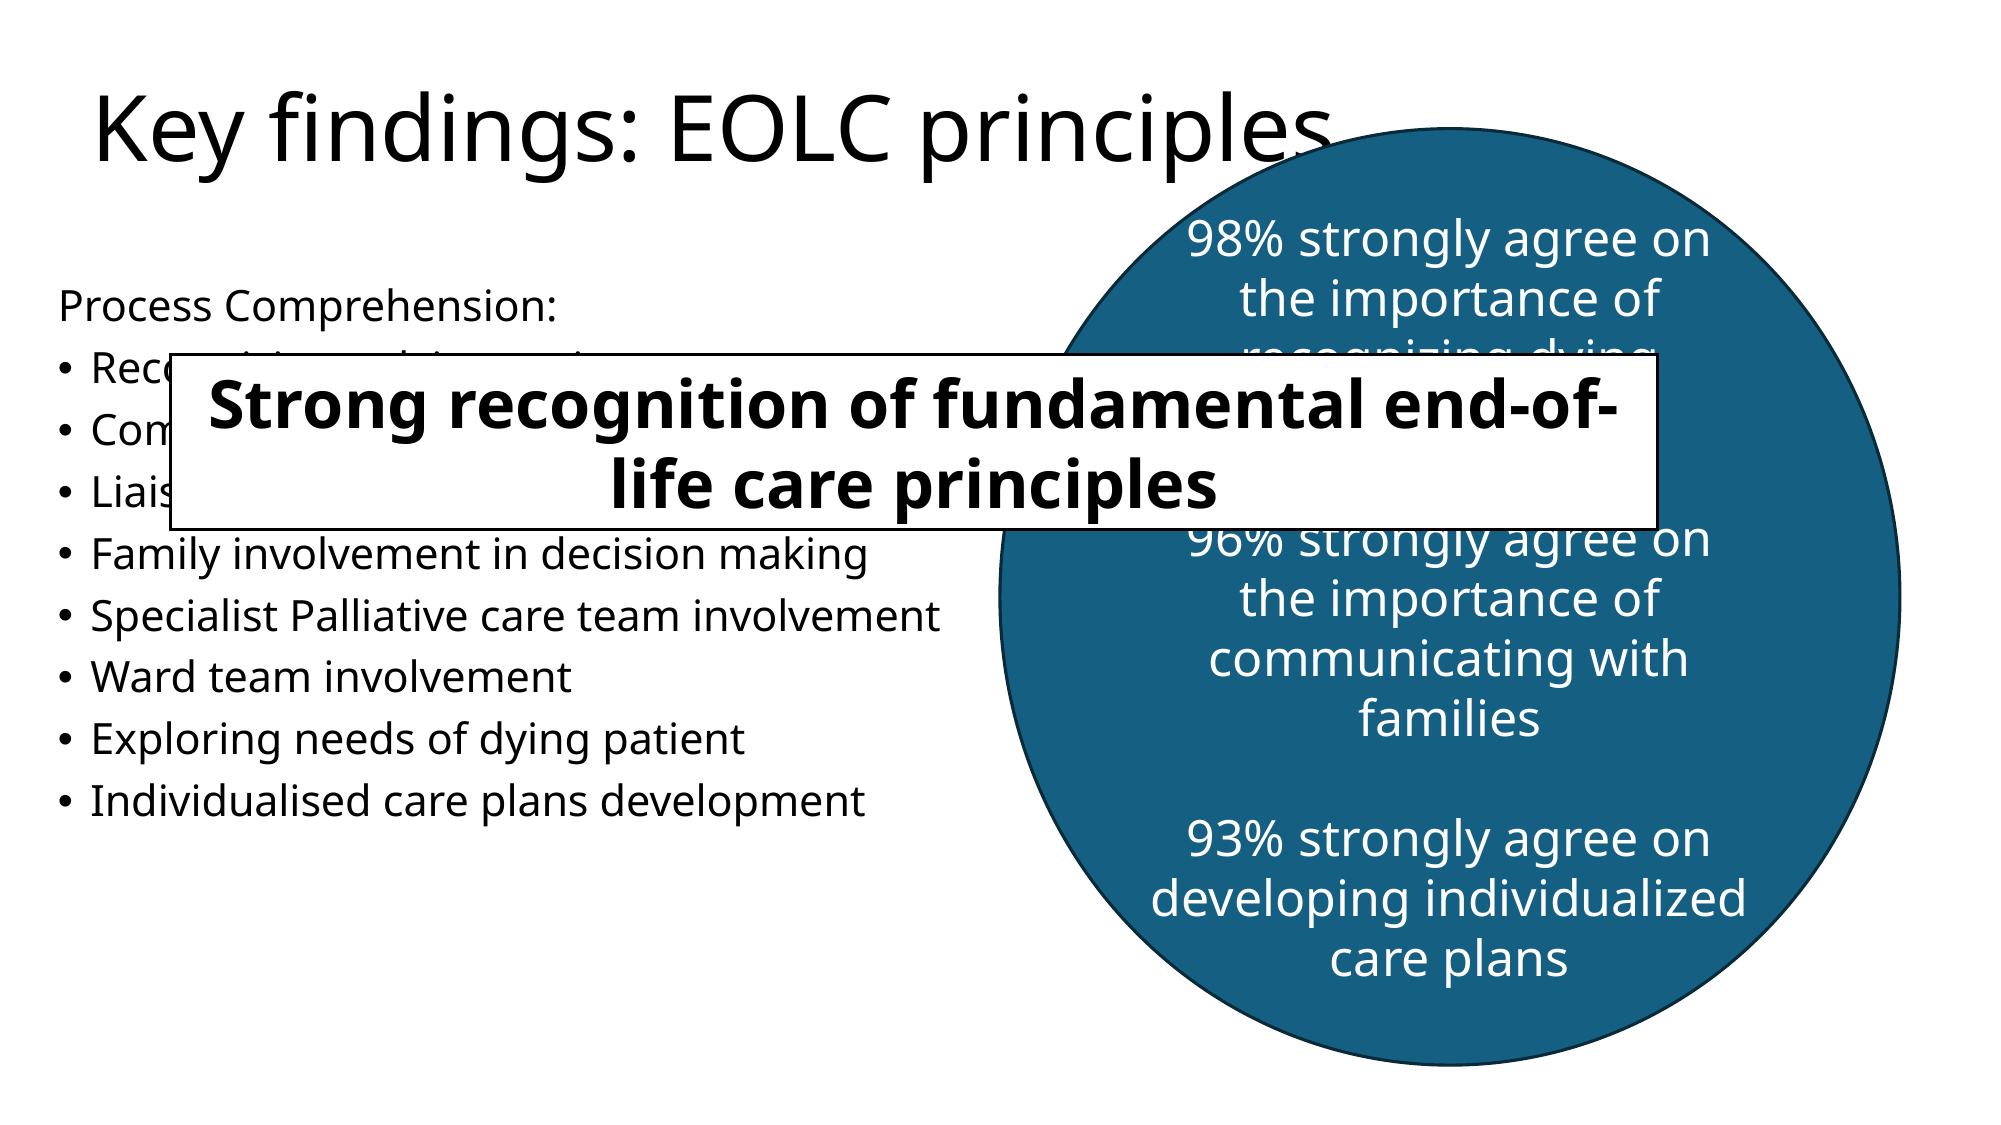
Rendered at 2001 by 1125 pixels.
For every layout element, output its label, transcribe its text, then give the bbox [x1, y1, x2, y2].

text_box Strong recognition of fundamental end-of-life care principles [169, 353, 1659, 531]
list Process Comprehension: Recognising a dying patient Communication with family Liaising with teams Family involvement in decision making Specialist Palliative care team involvement Ward team involvement Exploring needs of dying patient Individualised care plans development [42, 277, 968, 885]
title Key findings: EOLC principles [76, 23, 1802, 241]
text_box 98% strongly agree on the importance of recognizing dying patients 96% strongly agree on the importance of communicating with families 93% strongly agree on developing individualized care plans [998, 127, 1902, 1067]
